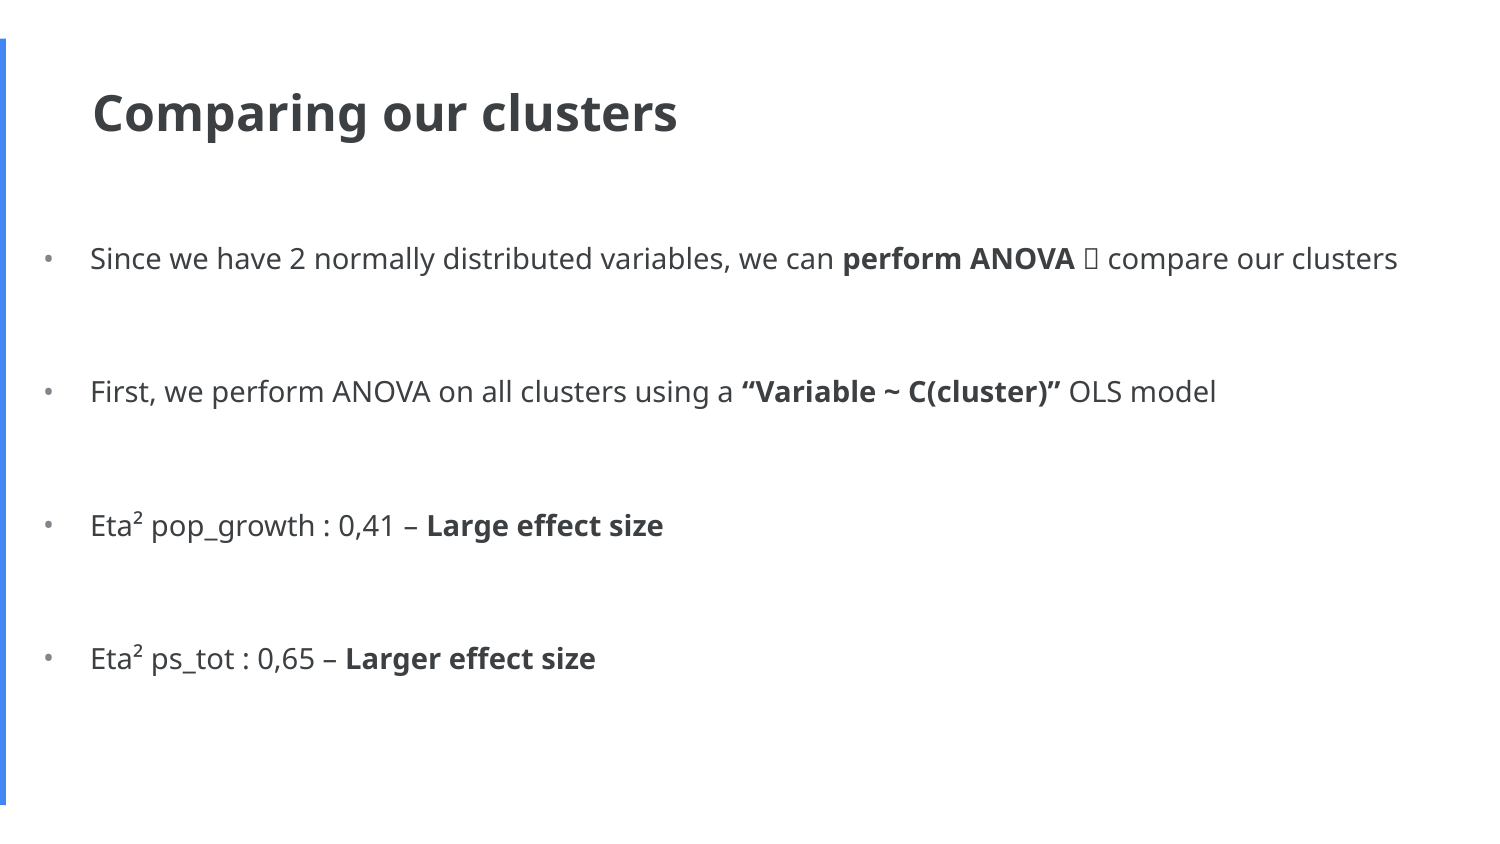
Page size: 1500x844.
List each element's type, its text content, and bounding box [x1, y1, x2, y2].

list Since we have 2 normally distributed variables, we can perform ANOVA  compare our clusters First, we perform ANOVA on all clusters using a “Variable ~ C(cluster)” OLS model Eta² pop_growth : 0,41 – Large effect size Eta² ps_tot : 0,65 – Larger effect size [0, 173, 1424, 721]
title Comparing our clusters [78, 66, 712, 142]
